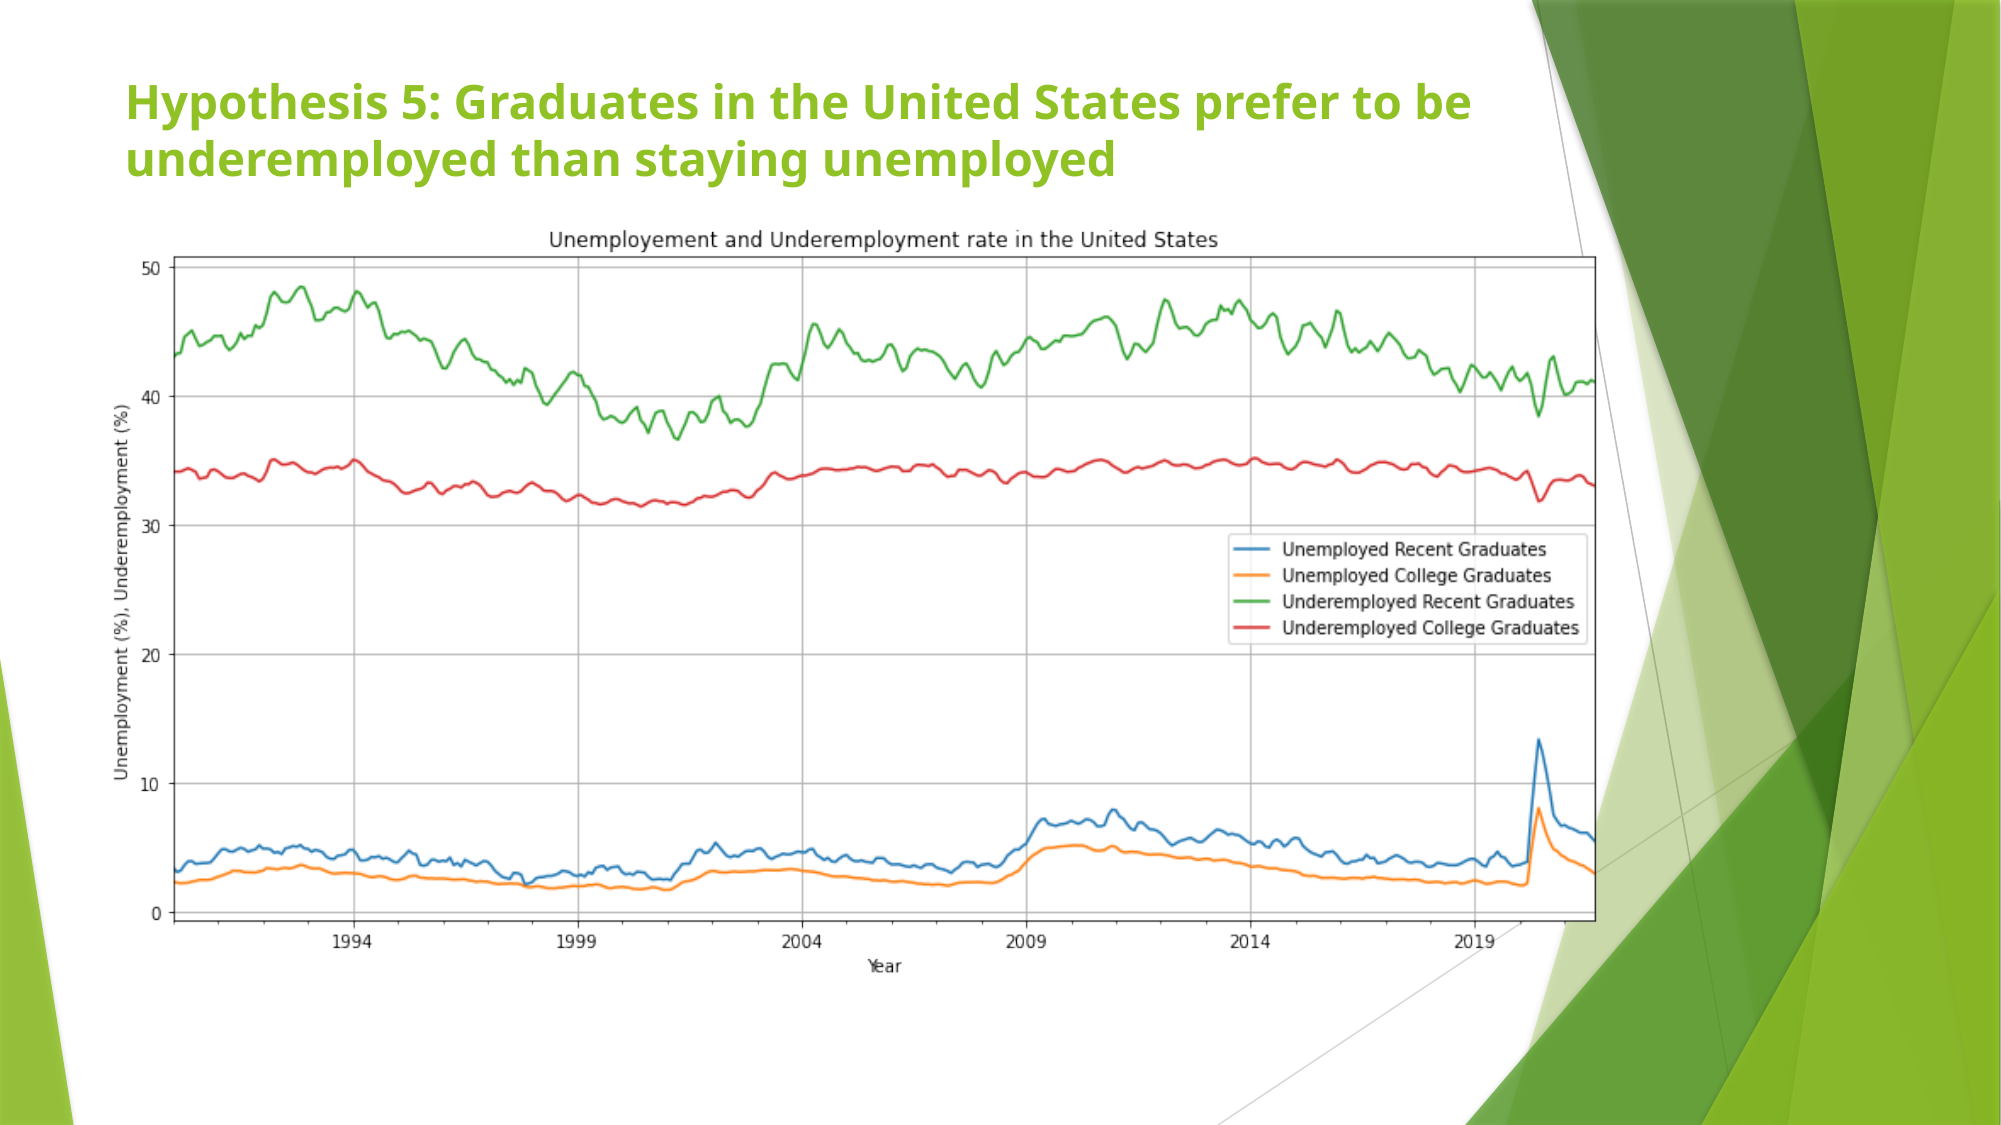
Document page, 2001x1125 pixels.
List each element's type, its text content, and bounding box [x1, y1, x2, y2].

title Hypothesis 5: Graduates in the United States prefer to be underemployed than staying unemployed [109, 64, 1519, 192]
picture [74, 193, 1628, 994]
